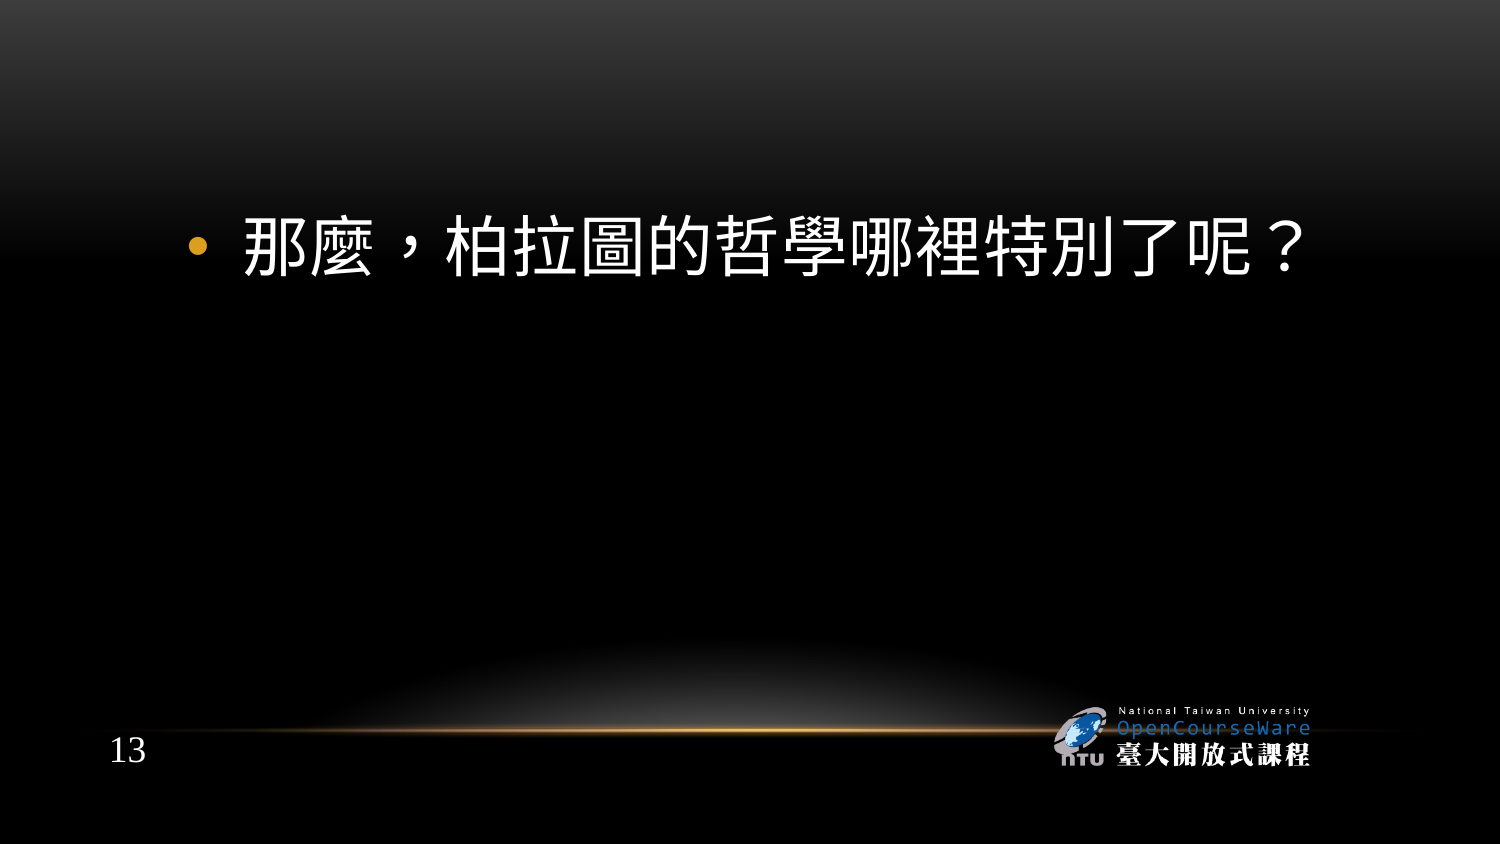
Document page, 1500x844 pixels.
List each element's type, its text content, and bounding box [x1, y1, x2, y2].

list 那麼，柏拉圖的哲學哪裡特別了呢？ [171, 197, 1340, 340]
picture [0, 0, 1500, 844]
text_box 13 [94, 732, 194, 777]
